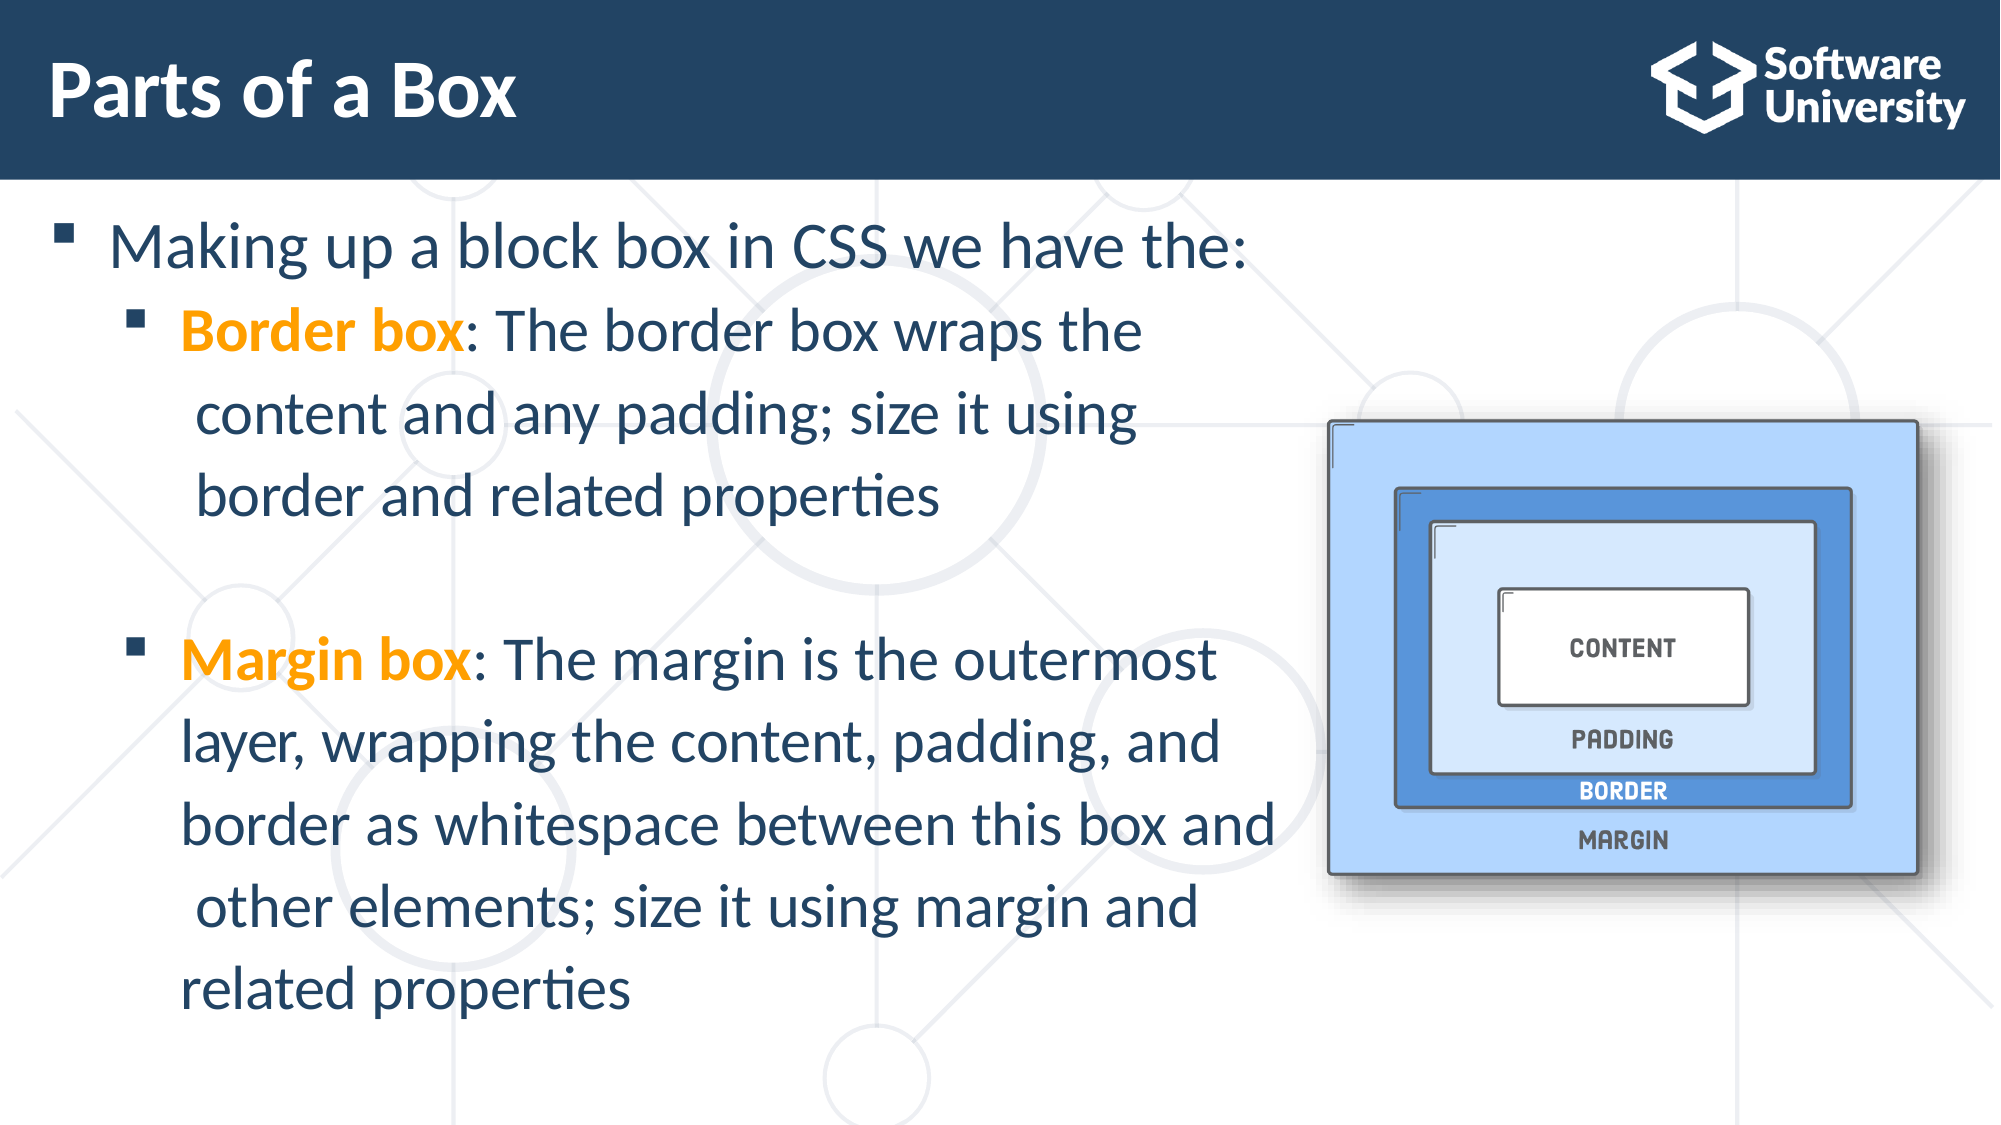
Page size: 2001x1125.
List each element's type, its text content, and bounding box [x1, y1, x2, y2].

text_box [1268, 359, 2000, 970]
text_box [0, 0, 2000, 213]
text_box Making up a block box in CSS we have the: Border box: The border box wraps the content and any padding; size it using border and related properties Margin box: The margin is the outermost layer, wrapping the content, padding, and border as whitespace between this box and other elements; size it using margin and related properties [46, 224, 1285, 1023]
picture [907, 1037, 917, 1046]
